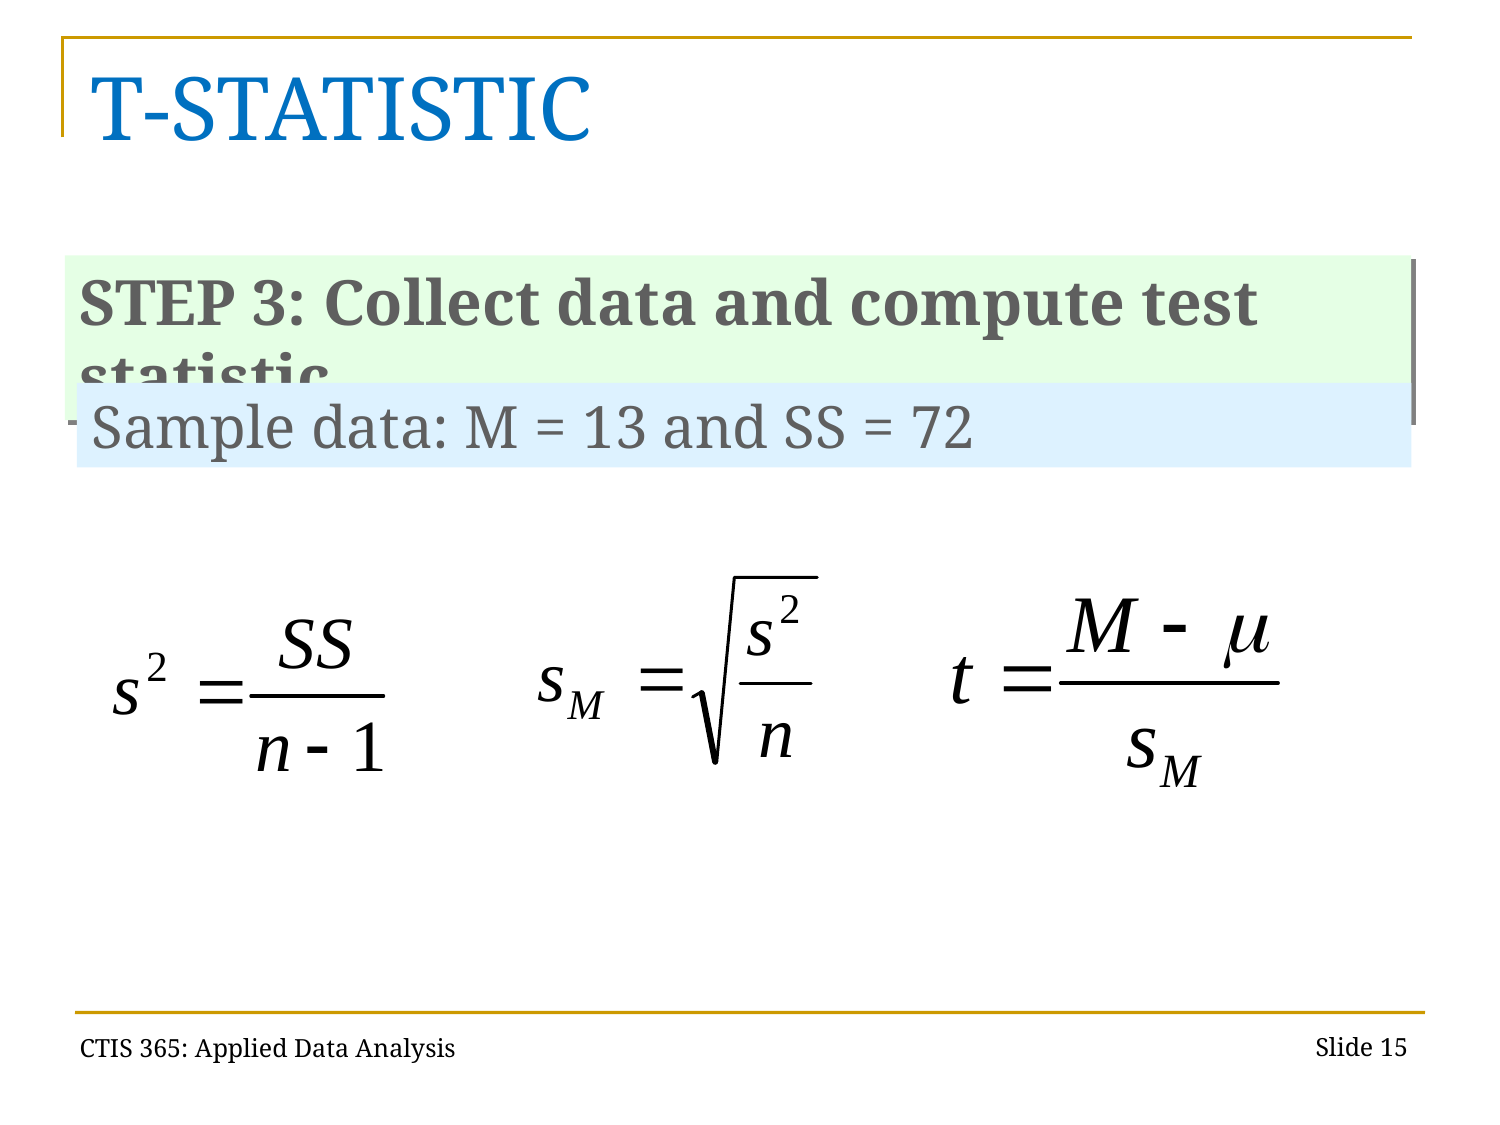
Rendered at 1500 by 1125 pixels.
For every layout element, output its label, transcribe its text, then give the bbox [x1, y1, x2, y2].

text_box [525, 562, 834, 780]
text_box Sample data: M = 13 and SS = 72 [76, 382, 1412, 468]
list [939, 573, 1294, 806]
text_box STEP 3: Collect data and compute test statistic [64, 255, 1412, 421]
title T-STATISTIC [74, 45, 1426, 233]
slide_number Slide 14 [1072, 1024, 1424, 1103]
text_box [99, 597, 401, 789]
